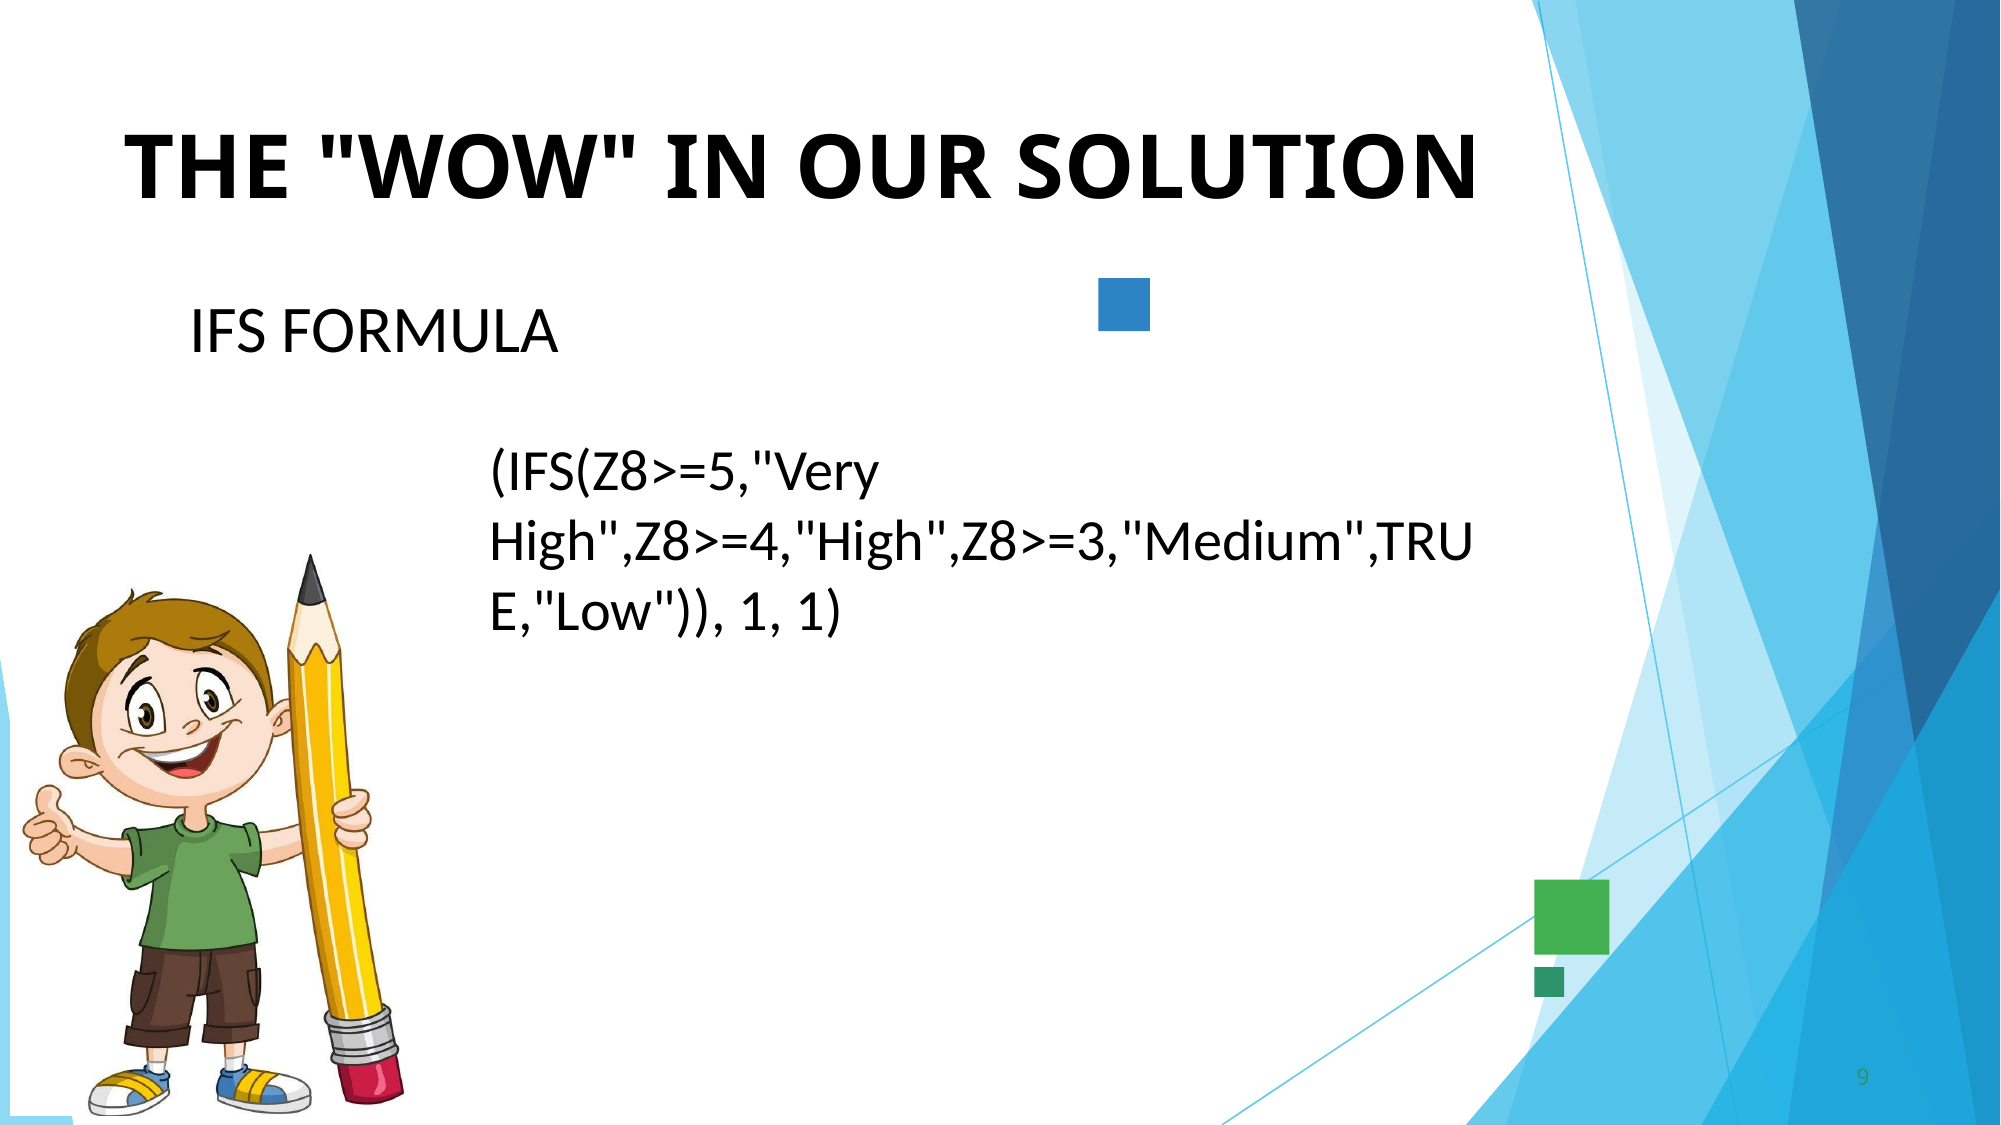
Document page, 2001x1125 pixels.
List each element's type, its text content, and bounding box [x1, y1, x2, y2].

title THE "WOW" IN OUR SOLUTION [121, 107, 1513, 298]
text_box 9 [1849, 1061, 1888, 1095]
text_box IFS FORMULA [174, 278, 738, 373]
text_box [1534, 879, 1610, 955]
text_box (IFS(Z8>=5,"Very High",Z8>=4,"High",Z8>=3,"Medium",TRUE,"Low")), 1, 1) [474, 425, 1502, 650]
text_box [1534, 967, 1565, 997]
text_box [1098, 298, 1150, 332]
text_box [449, 386, 1850, 543]
picture [10, 554, 416, 1116]
